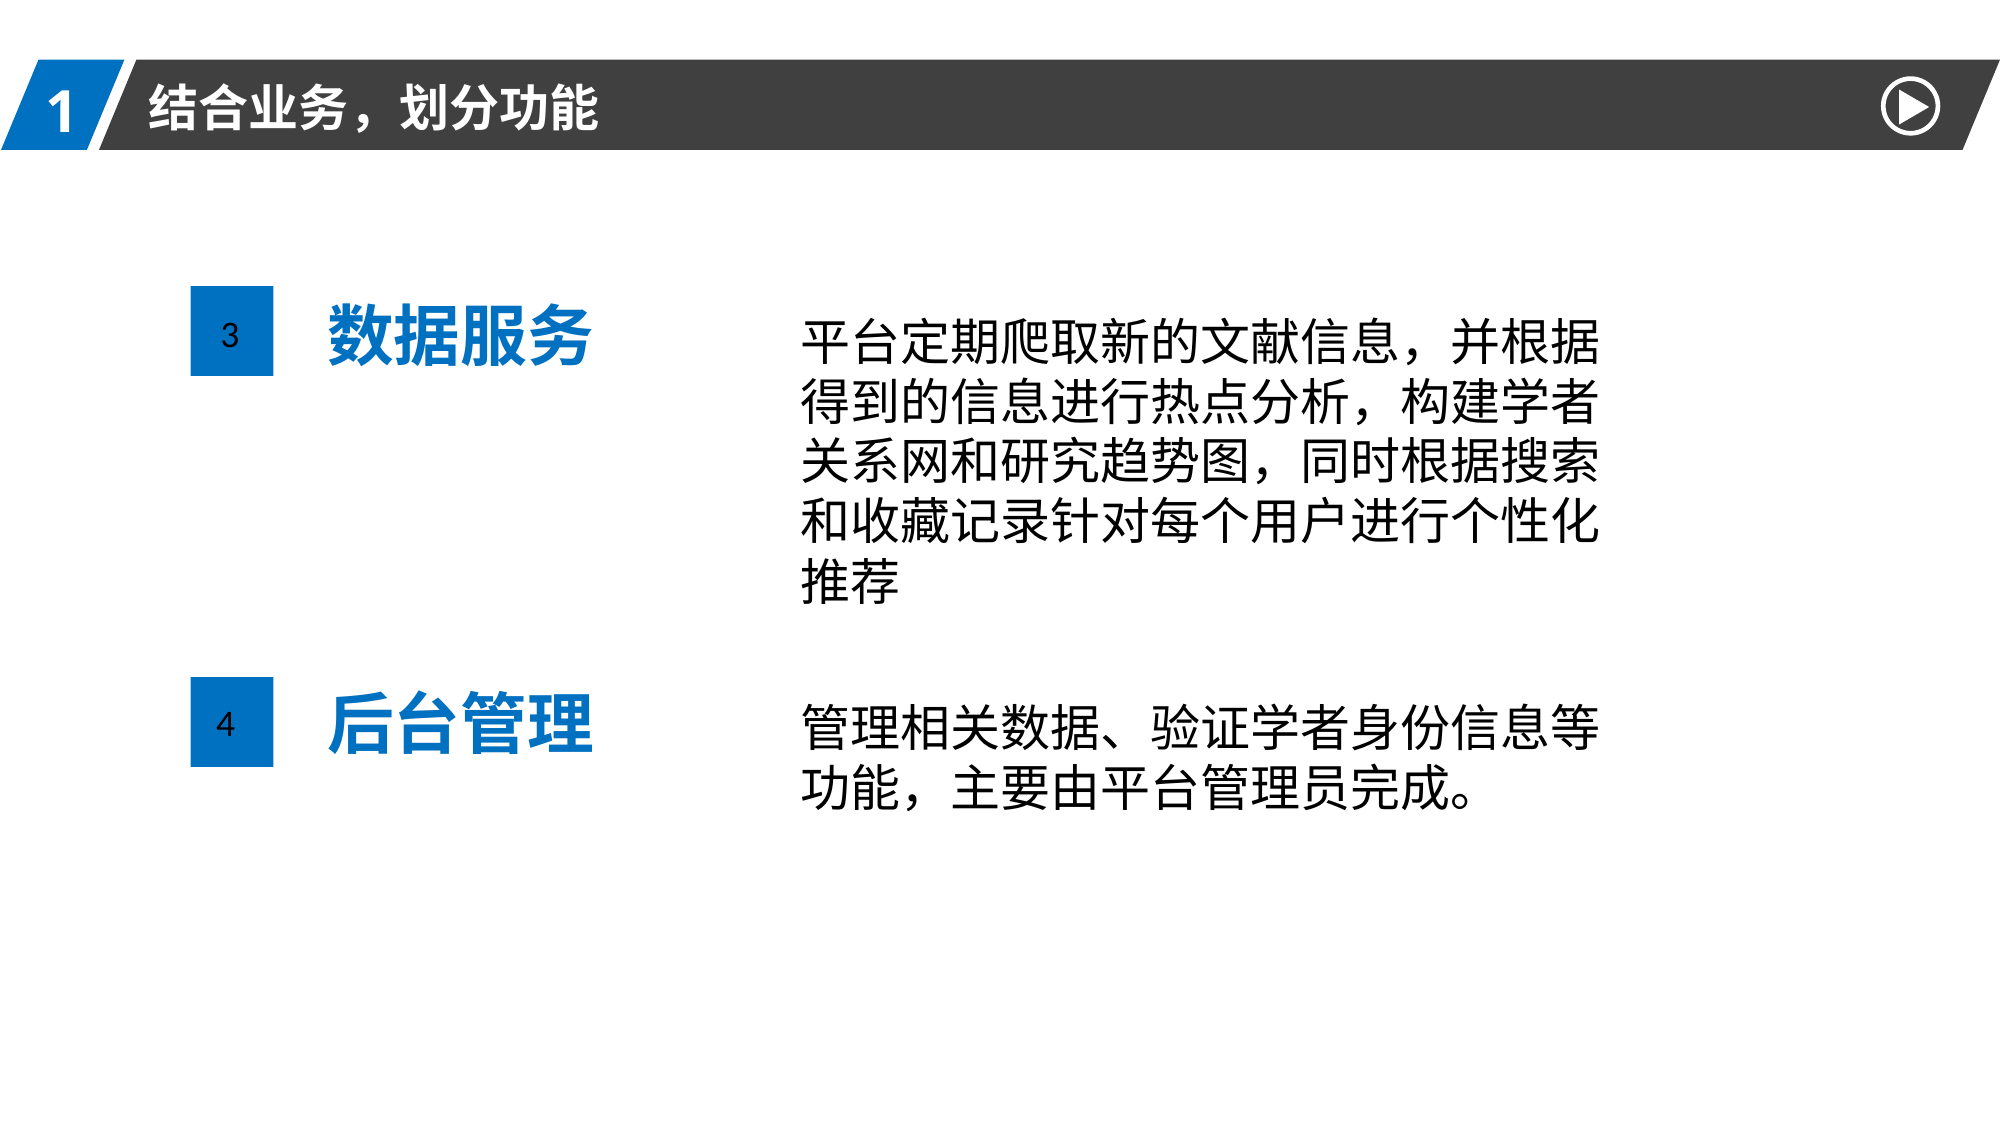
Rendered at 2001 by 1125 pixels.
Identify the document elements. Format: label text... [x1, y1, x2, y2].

text_box 3 [205, 302, 268, 363]
text_box [190, 677, 274, 767]
text_box 结合业务，划分功能 [134, 69, 1086, 205]
text_box [35, 59, 125, 66]
text_box 管理相关数据、验证学者身份信息等功能，主要由平台管理员完成。 [785, 689, 1650, 825]
text_box 数据服务 [312, 286, 737, 381]
text_box 4 [201, 691, 263, 752]
text_box [190, 286, 274, 376]
text_box 后台管理 [312, 673, 737, 769]
text_box [1899, 89, 1930, 125]
text_box 1 [30, 66, 135, 152]
text_box [1, 80, 30, 150]
text_box [133, 59, 2000, 150]
text_box [1883, 78, 1938, 134]
text_box 平台定期爬取新的文献信息，并根据得到的信息进行热点分析，构建学者关系网和研究趋势图，同时根据搜索和收藏记录针对每个用户进行个性化推荐 [785, 302, 1650, 618]
